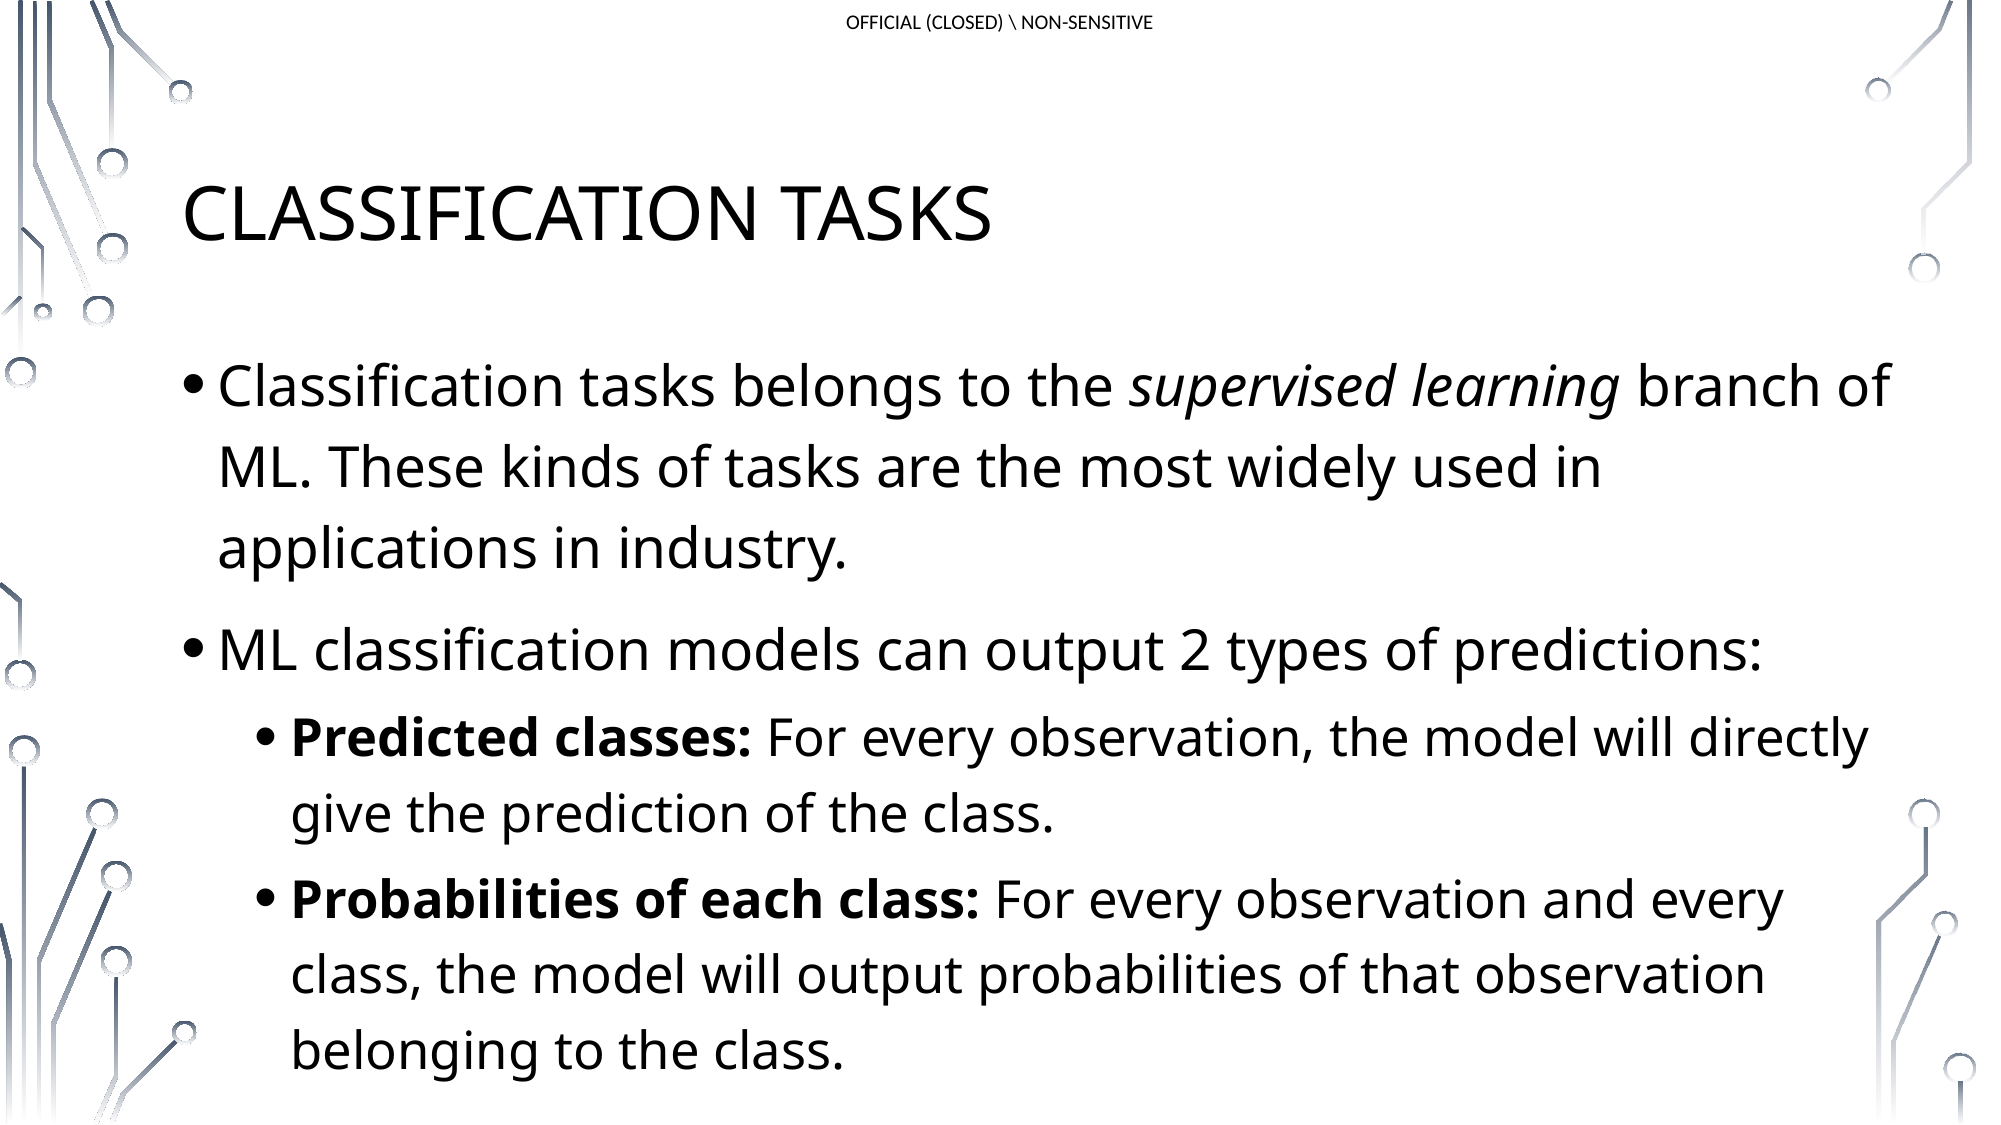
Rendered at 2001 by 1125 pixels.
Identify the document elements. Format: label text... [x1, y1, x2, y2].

title Classification Tasks [166, 130, 1792, 304]
list Classification tasks belongs to the supervised learning branch of ML. These kinds of tasks are the most widely used in applications in industry. ML classification models can output 2 types of predictions: Predicted classes: For every observation, the model will directly give the prediction of the class. Probabilities of each class: For every observation and every class, the model will output probabilities of that observation belonging to the class. [166, 328, 1907, 1092]
